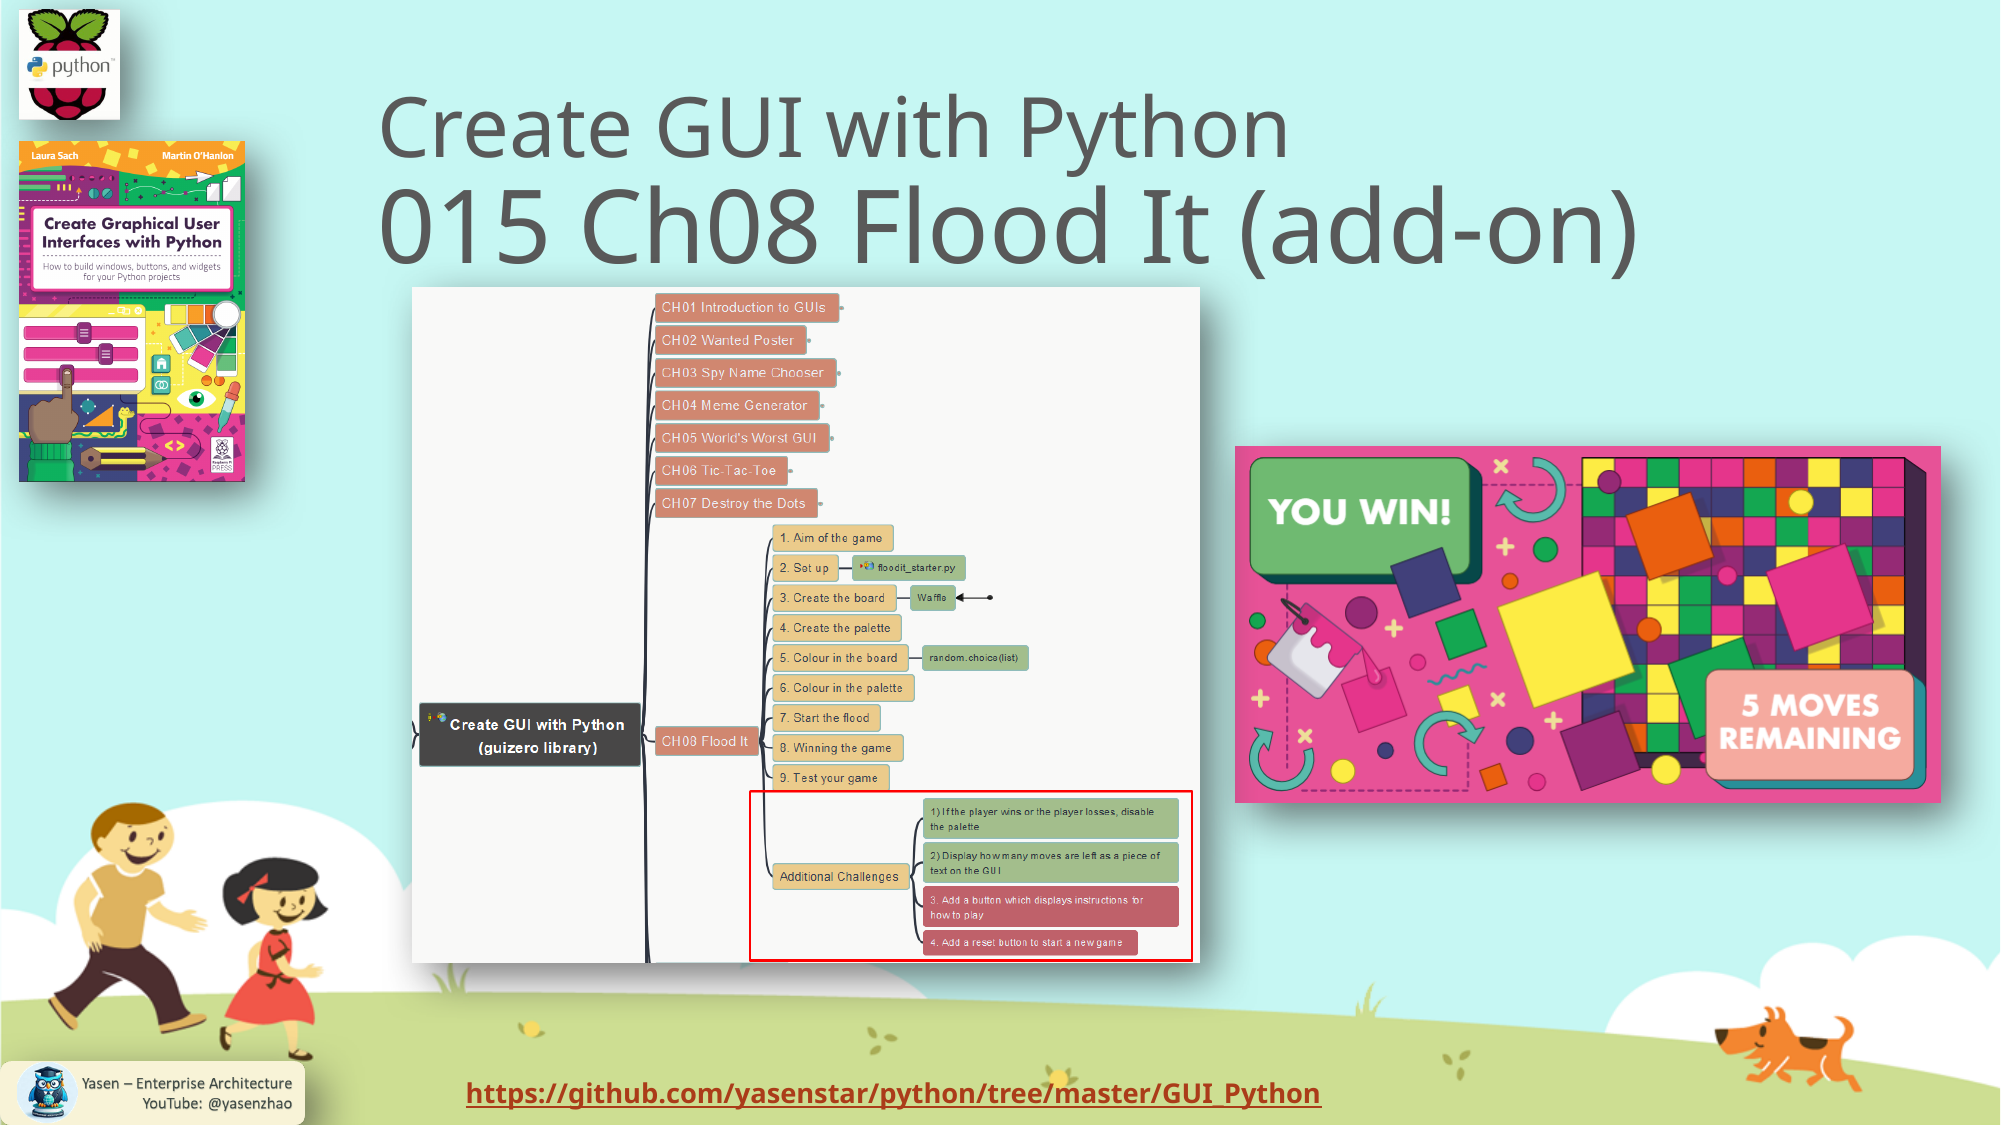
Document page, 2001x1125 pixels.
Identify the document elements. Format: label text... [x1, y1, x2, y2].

picture [0, 0, 2001, 1125]
text_box https://github.com/yasenstar/python/tree/master/GUI_Python [450, 1061, 1715, 1122]
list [412, 287, 1200, 963]
title Create GUI with Python 015 Ch08 Flood It (add-on) [362, 50, 1900, 321]
